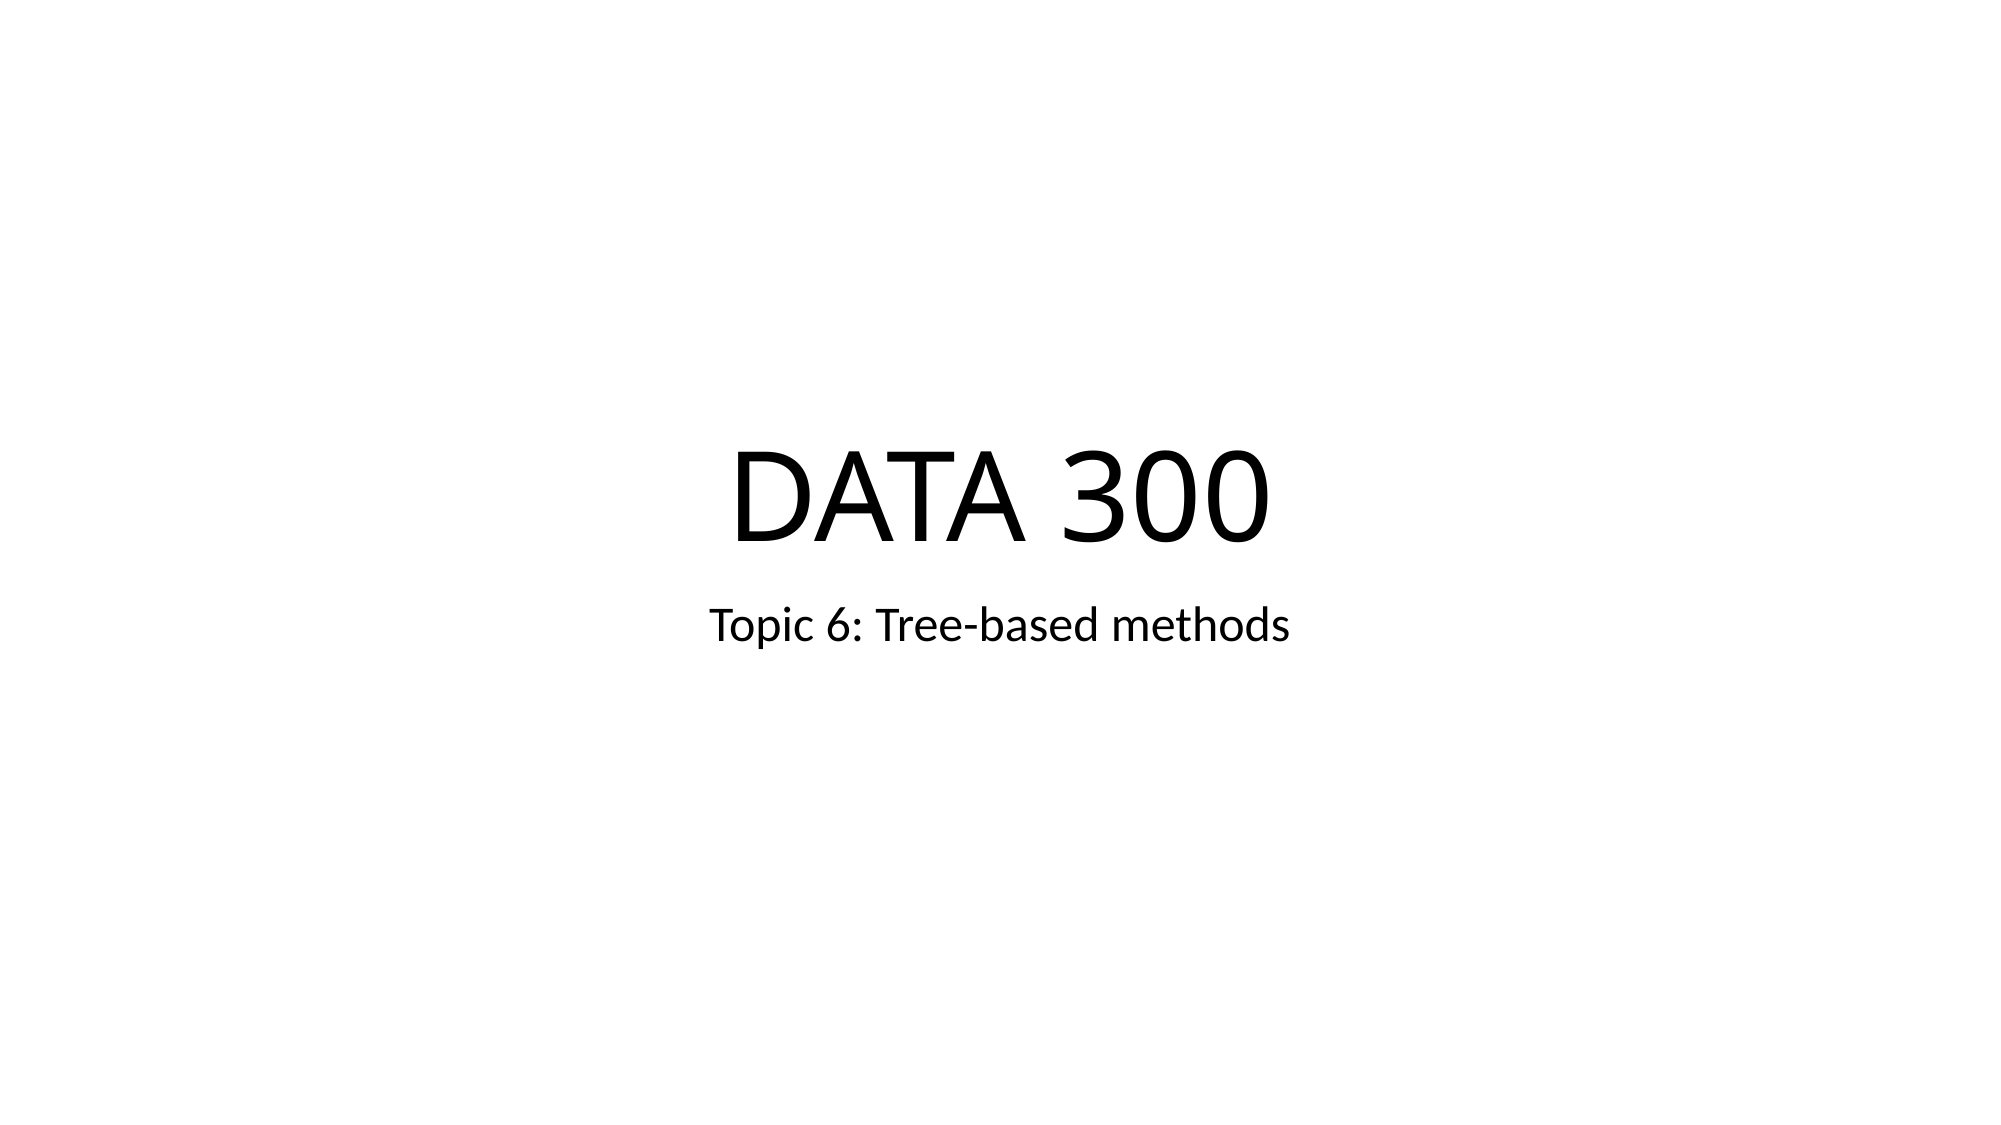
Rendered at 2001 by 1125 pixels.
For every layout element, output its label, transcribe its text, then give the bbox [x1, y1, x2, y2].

title DATA 300 [249, 184, 1750, 576]
subtitle Topic 6: Tree-based methods [249, 590, 1750, 863]
